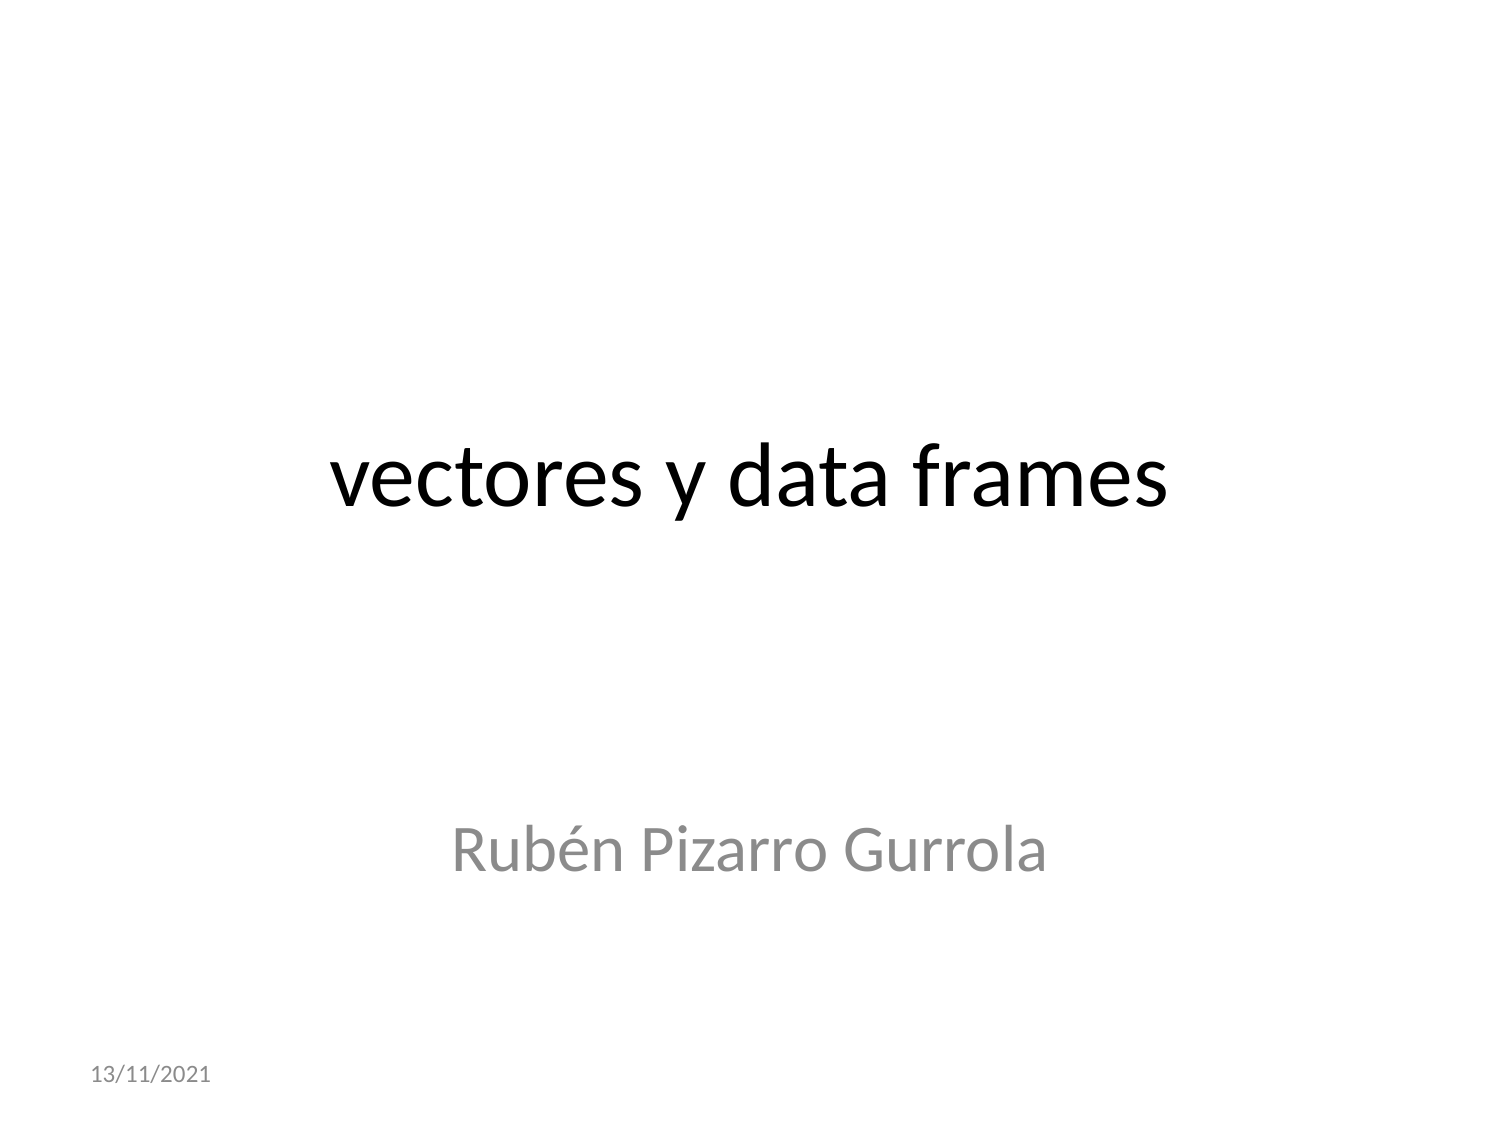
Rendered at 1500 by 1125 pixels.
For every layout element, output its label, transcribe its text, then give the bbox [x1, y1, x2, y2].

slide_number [75, 1042, 425, 1103]
subtitle Rubén Pizarro Gurrola [225, 637, 1275, 925]
title vectores y data frames [112, 349, 1388, 591]
